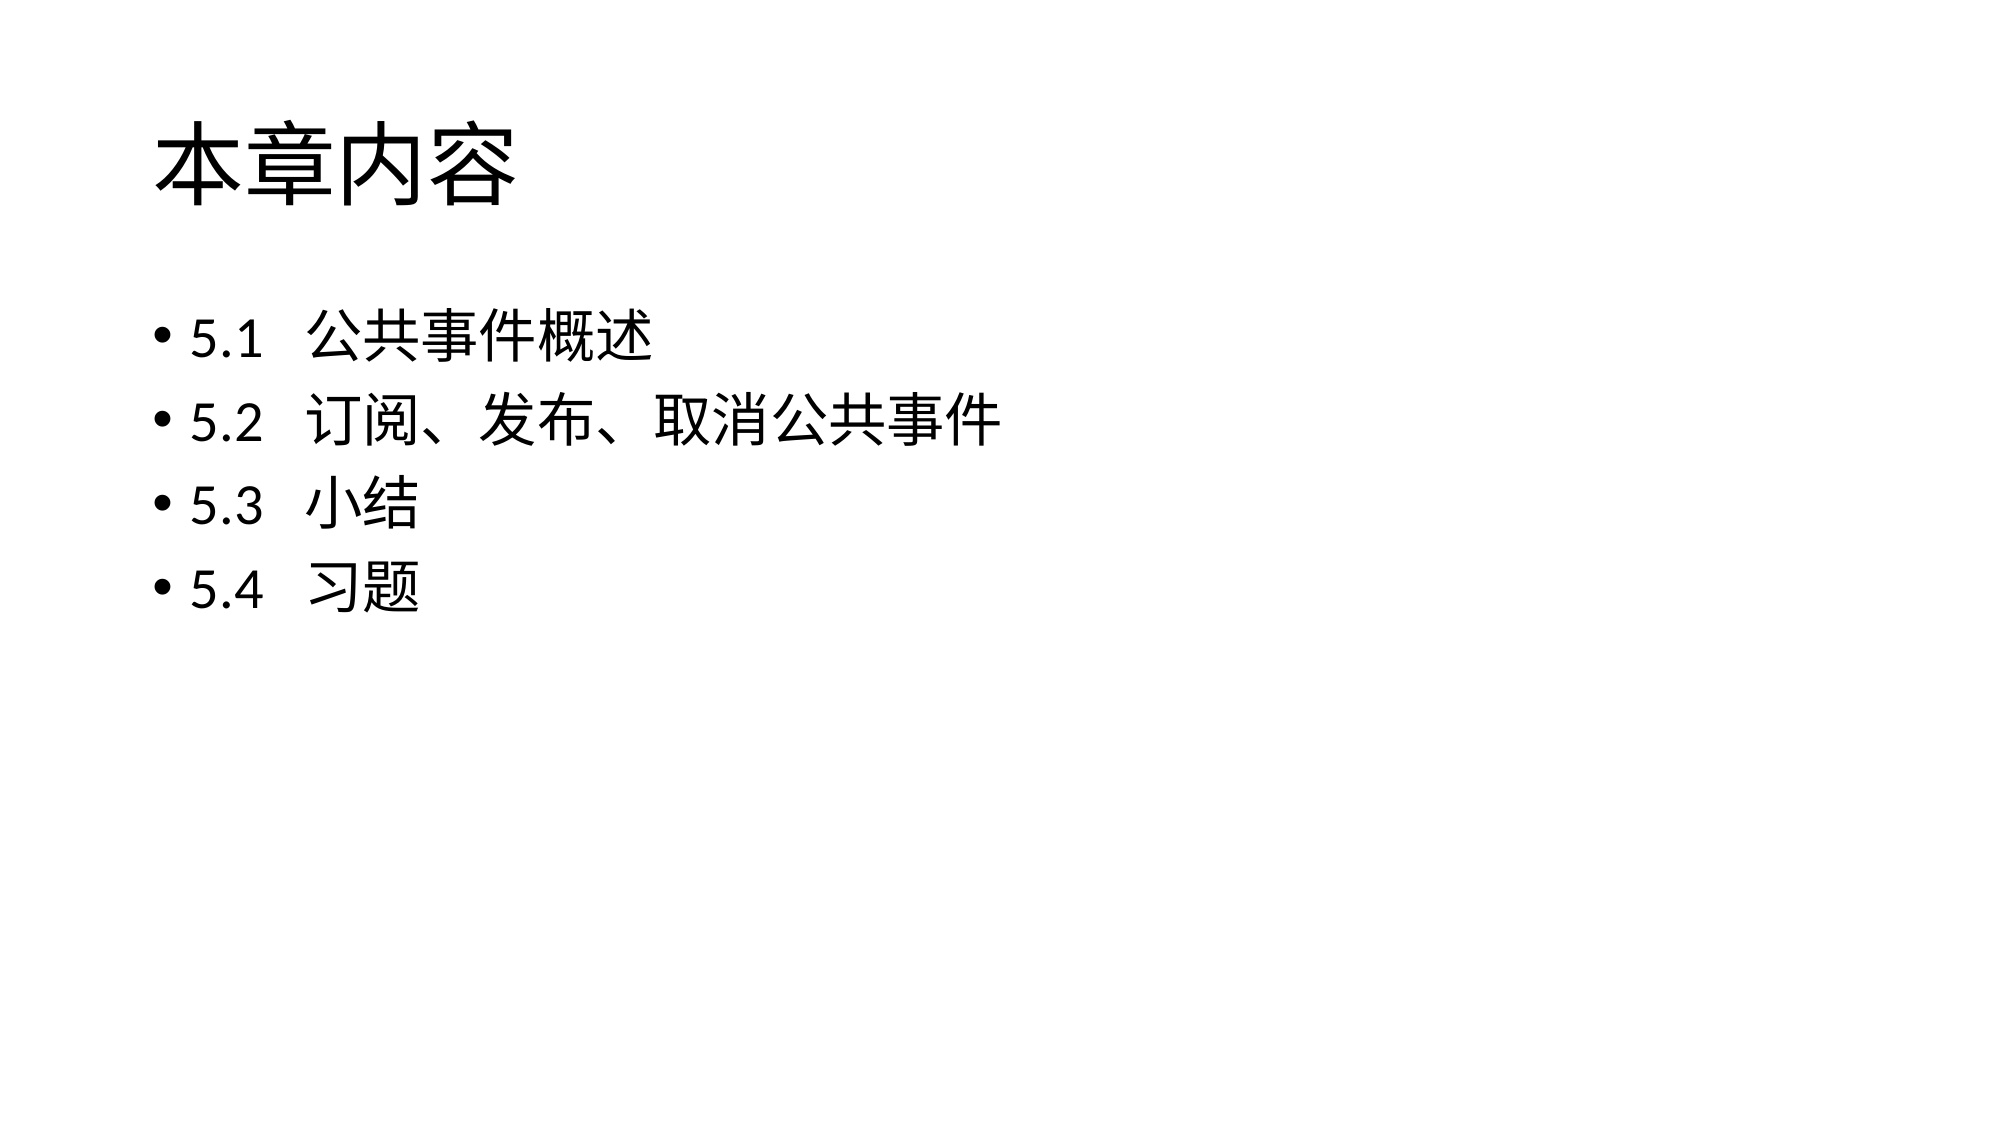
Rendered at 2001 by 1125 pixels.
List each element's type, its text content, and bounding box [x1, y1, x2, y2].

list 5.1 公共事件概述 5.2 订阅、发布、取消公共事件 5.3 小结 5.4 习题 [137, 299, 1863, 1014]
title 本章内容 [137, 59, 1863, 278]
